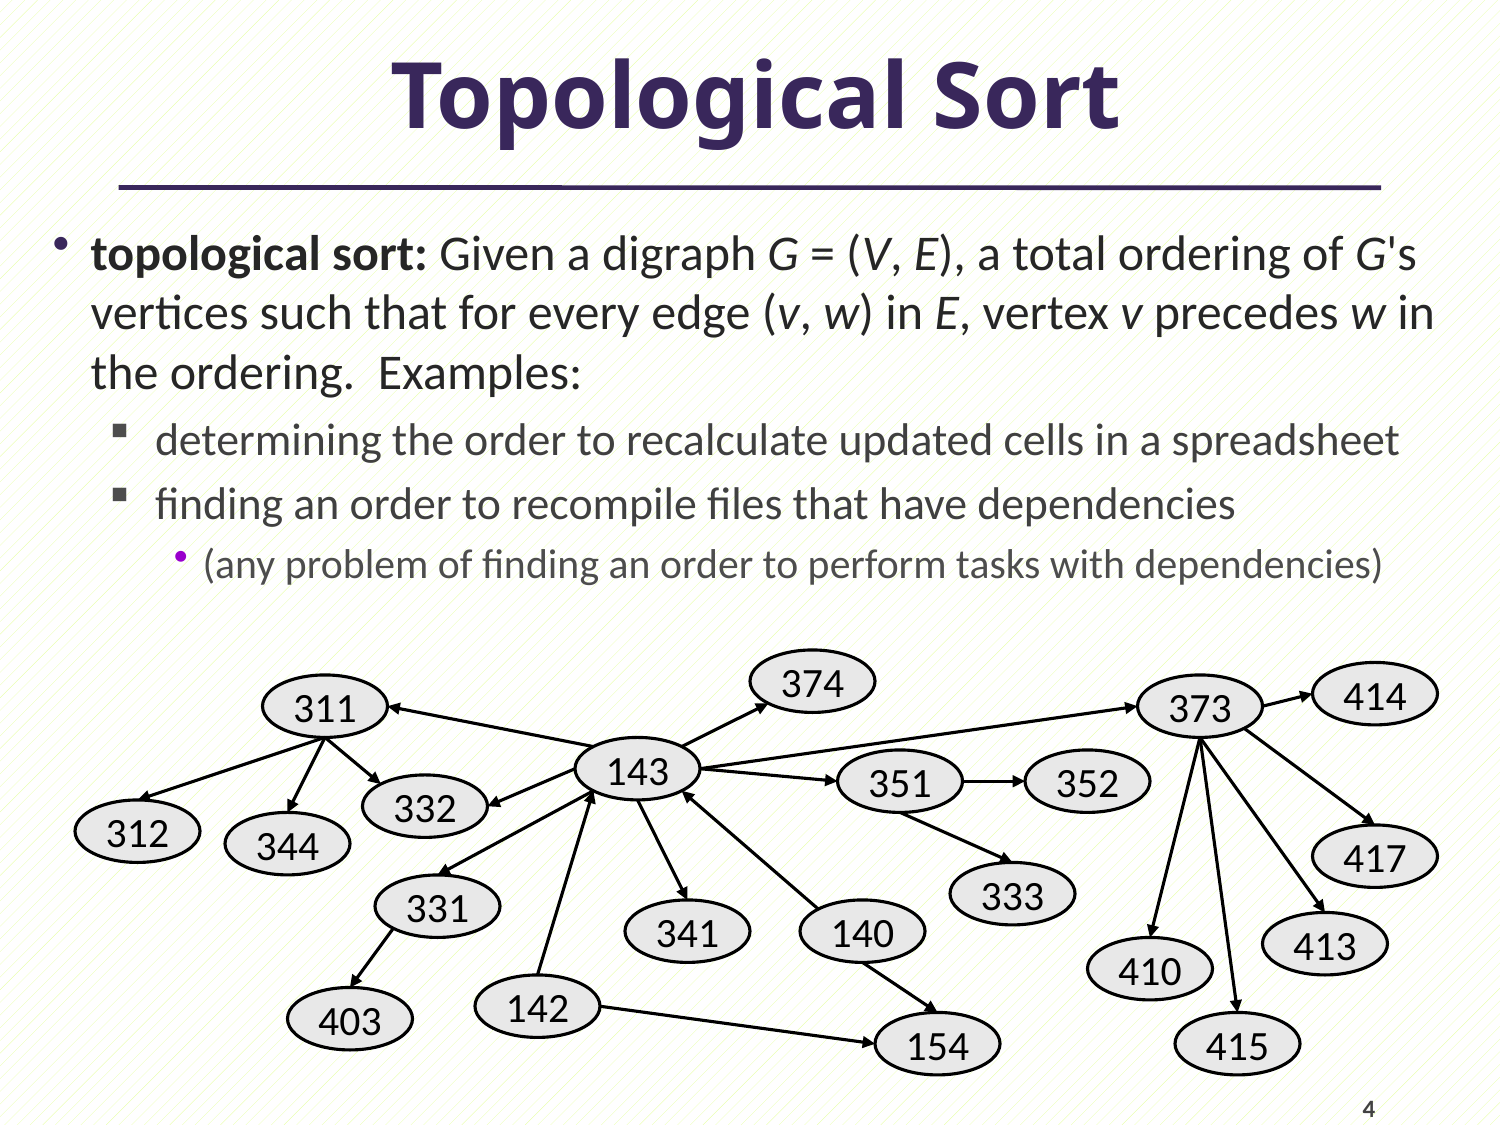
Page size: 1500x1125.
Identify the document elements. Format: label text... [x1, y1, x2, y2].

list topological sort: Given a digraph G = (V, E), a total ordering of G's vertices such that for every edge (v, w) in E, vertex v precedes w in the ordering. Examples: determining the order to recalculate updated cells in a spreadsheet finding an order to recompile files that have dependencies (any problem of finding an order to perform tasks with dependencies) [0, 212, 1500, 1125]
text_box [74, 649, 1438, 1076]
title Topological Sort [6, 0, 1500, 186]
